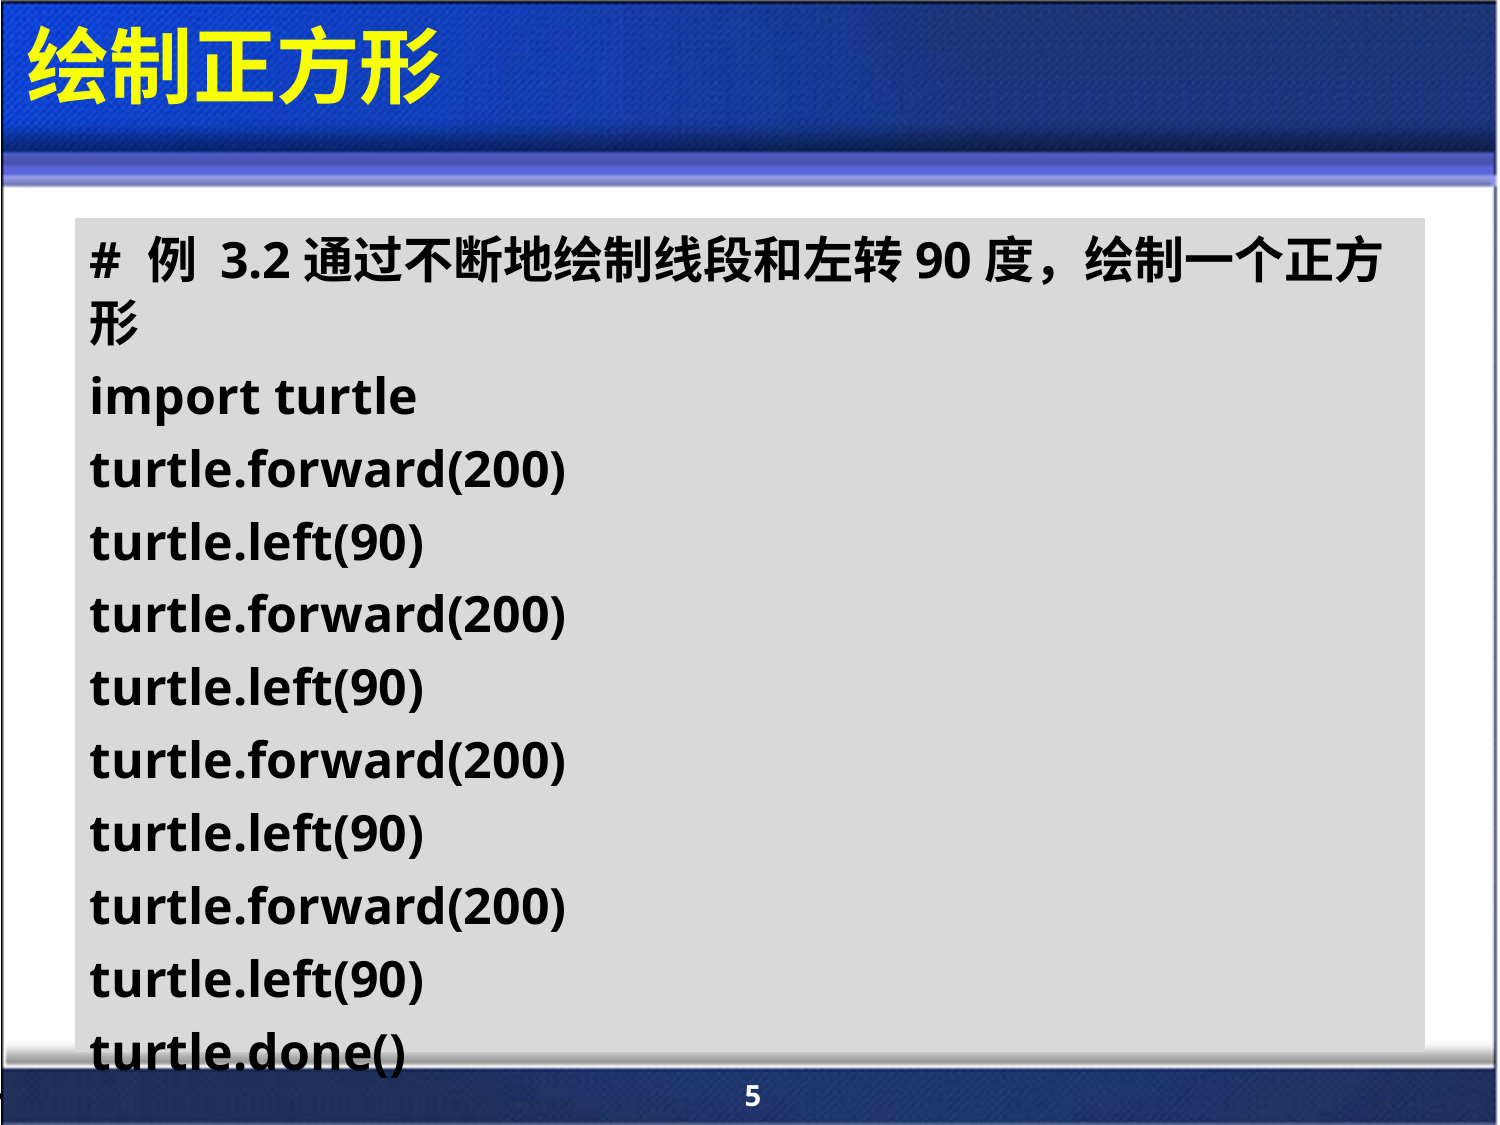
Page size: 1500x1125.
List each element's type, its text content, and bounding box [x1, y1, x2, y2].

picture [1, 0, 1499, 1125]
slide_number 5 [672, 1074, 834, 1125]
list # 例 3.2通过不断地绘制线段和左转90度，绘制一个正方形 import turtle turtle.forward(200) turtle.left(90) turtle.forward(200) turtle.left(90) turtle.forward(200) turtle.left(90) turtle.forward(200) turtle.left(90) turtle.done() [75, 217, 1425, 1052]
title 绘制正方形 [12, 18, 1363, 153]
